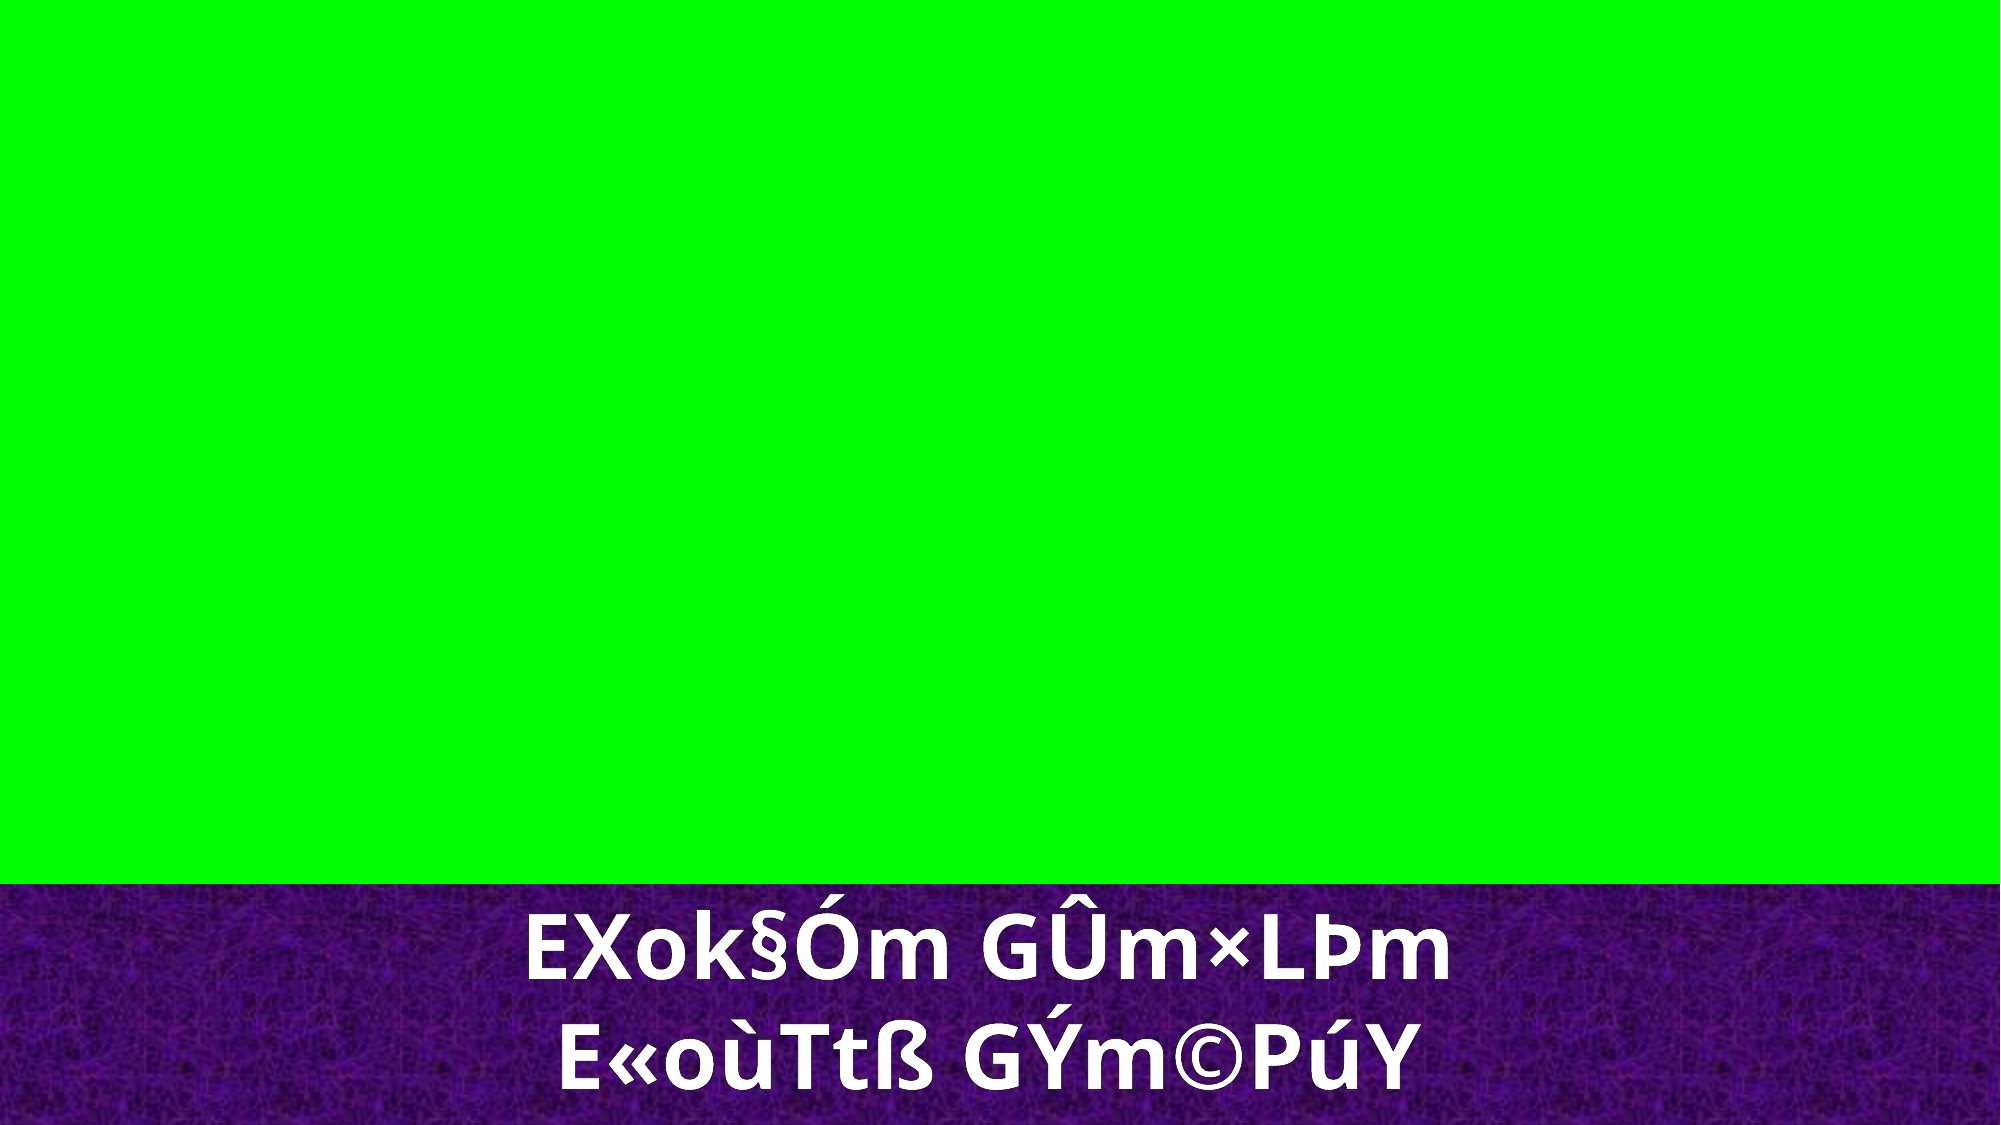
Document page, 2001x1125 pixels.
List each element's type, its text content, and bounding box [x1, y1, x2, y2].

text_box EXok§Óm GÛm×LÞm E«oùTtß GÝm©PúY [17, 880, 1983, 1115]
text_box [0, 884, 2000, 1125]
